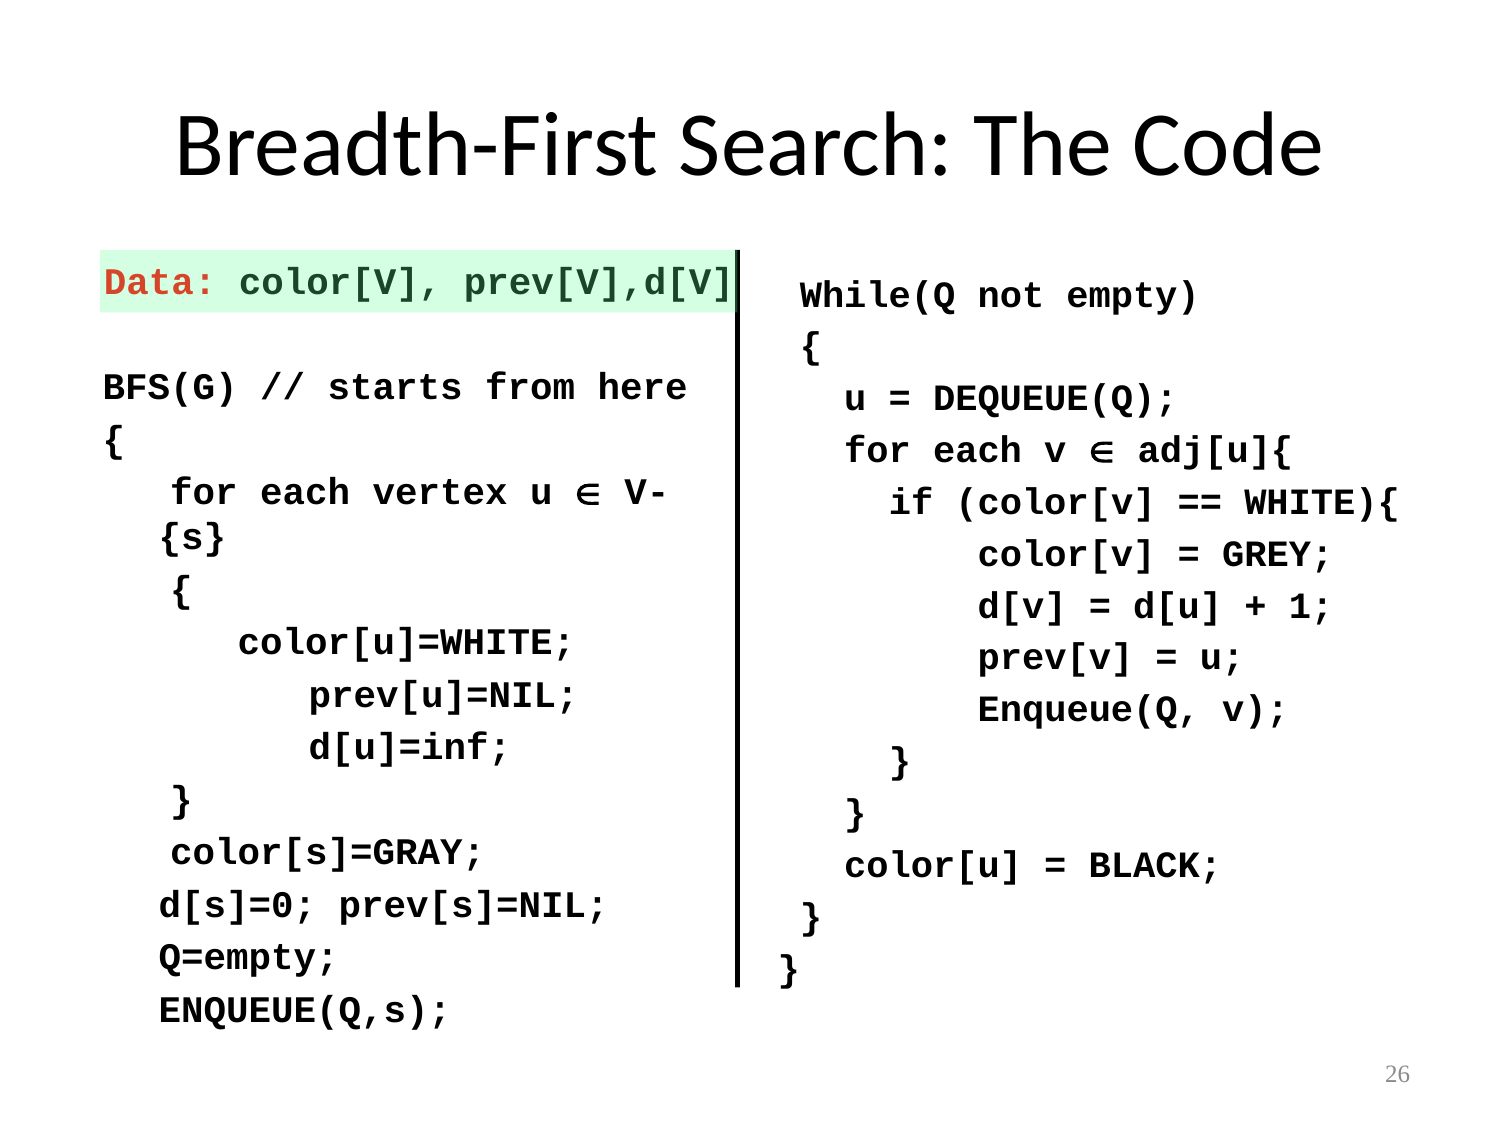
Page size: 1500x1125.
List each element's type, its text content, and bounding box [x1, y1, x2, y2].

title Breadth-First Search: The Code [75, 45, 1425, 233]
list Data: color[V], prev[V],d[V] BFS(G) // starts from here { for each vertex u  V-{s} { color[u]=WHITE; prev[u]=NIL; d[u]=inf; } color[s]=GRAY; d[s]=0; prev[s]=NIL; Q=empty; ENQUEUE(Q,s); [87, 249, 750, 1088]
text_box [99, 249, 738, 313]
slide_number 26 [1074, 1042, 1425, 1103]
list While(Q not empty) { u = DEQUEUE(Q); for each v  adj[u]{ if (color[v] == WHITE){ color[v] = GREY; d[v] = d[u] + 1; prev[v] = u; Enqueue(Q, v); } } color[u] = BLACK; } } [762, 262, 1425, 1005]
